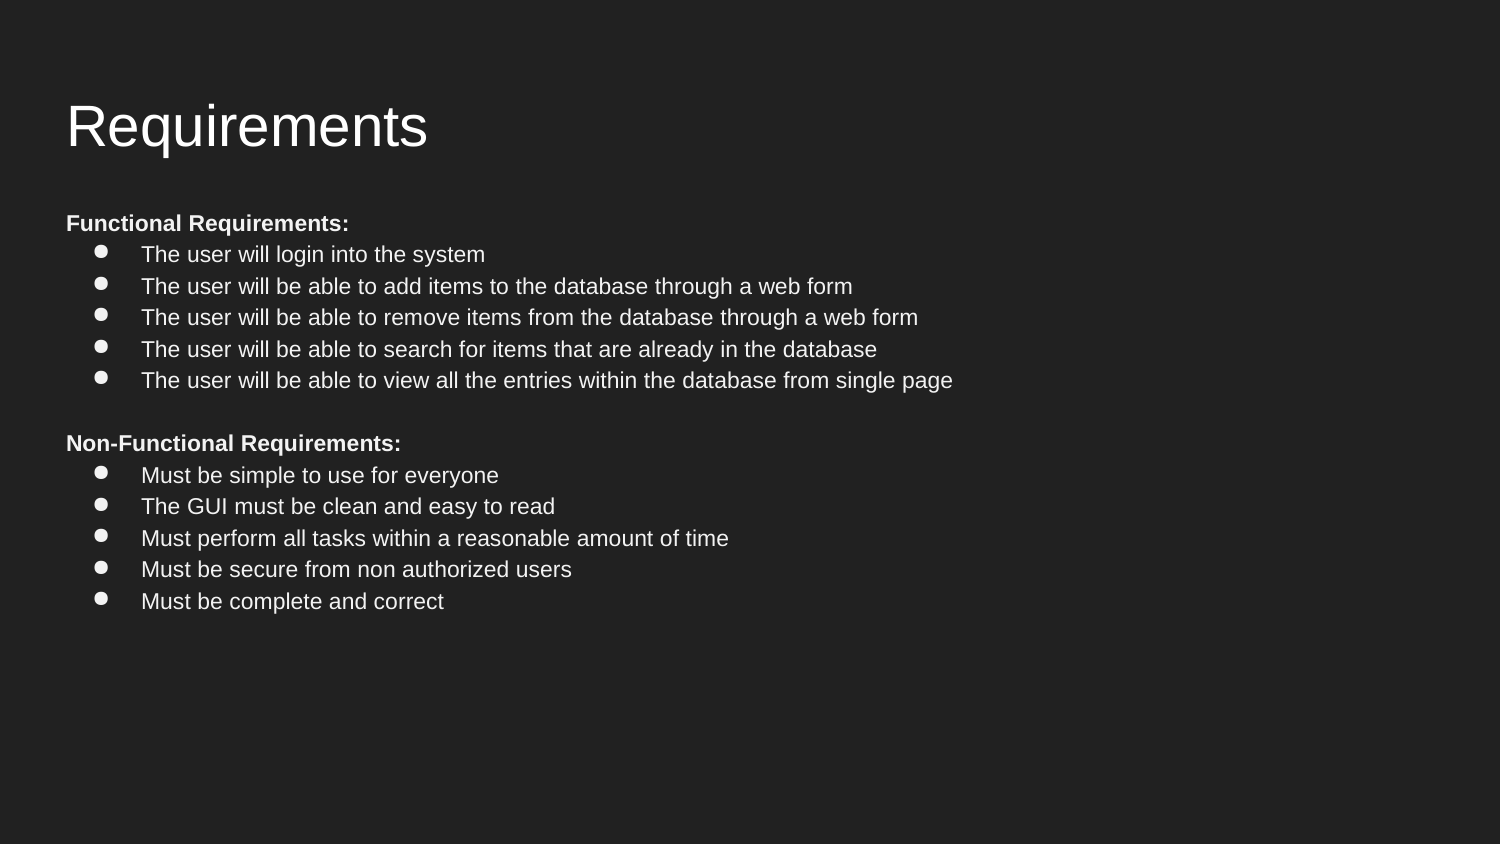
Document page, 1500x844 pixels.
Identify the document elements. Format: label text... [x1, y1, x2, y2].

title Requirements [51, 72, 1449, 167]
list Functional Requirements: The user will login into the system The user will be able to add items to the database through a web form The user will be able to remove items from the database through a web form The user will be able to search for items that are already in the database The user will be able to view all the entries within the database from single page Non-Functional Requirements: Must be simple to use for everyone The GUI must be clean and easy to read Must perform all tasks within a reasonable amount of time Must be secure from non authorized users Must be complete and correct [51, 189, 1449, 750]
